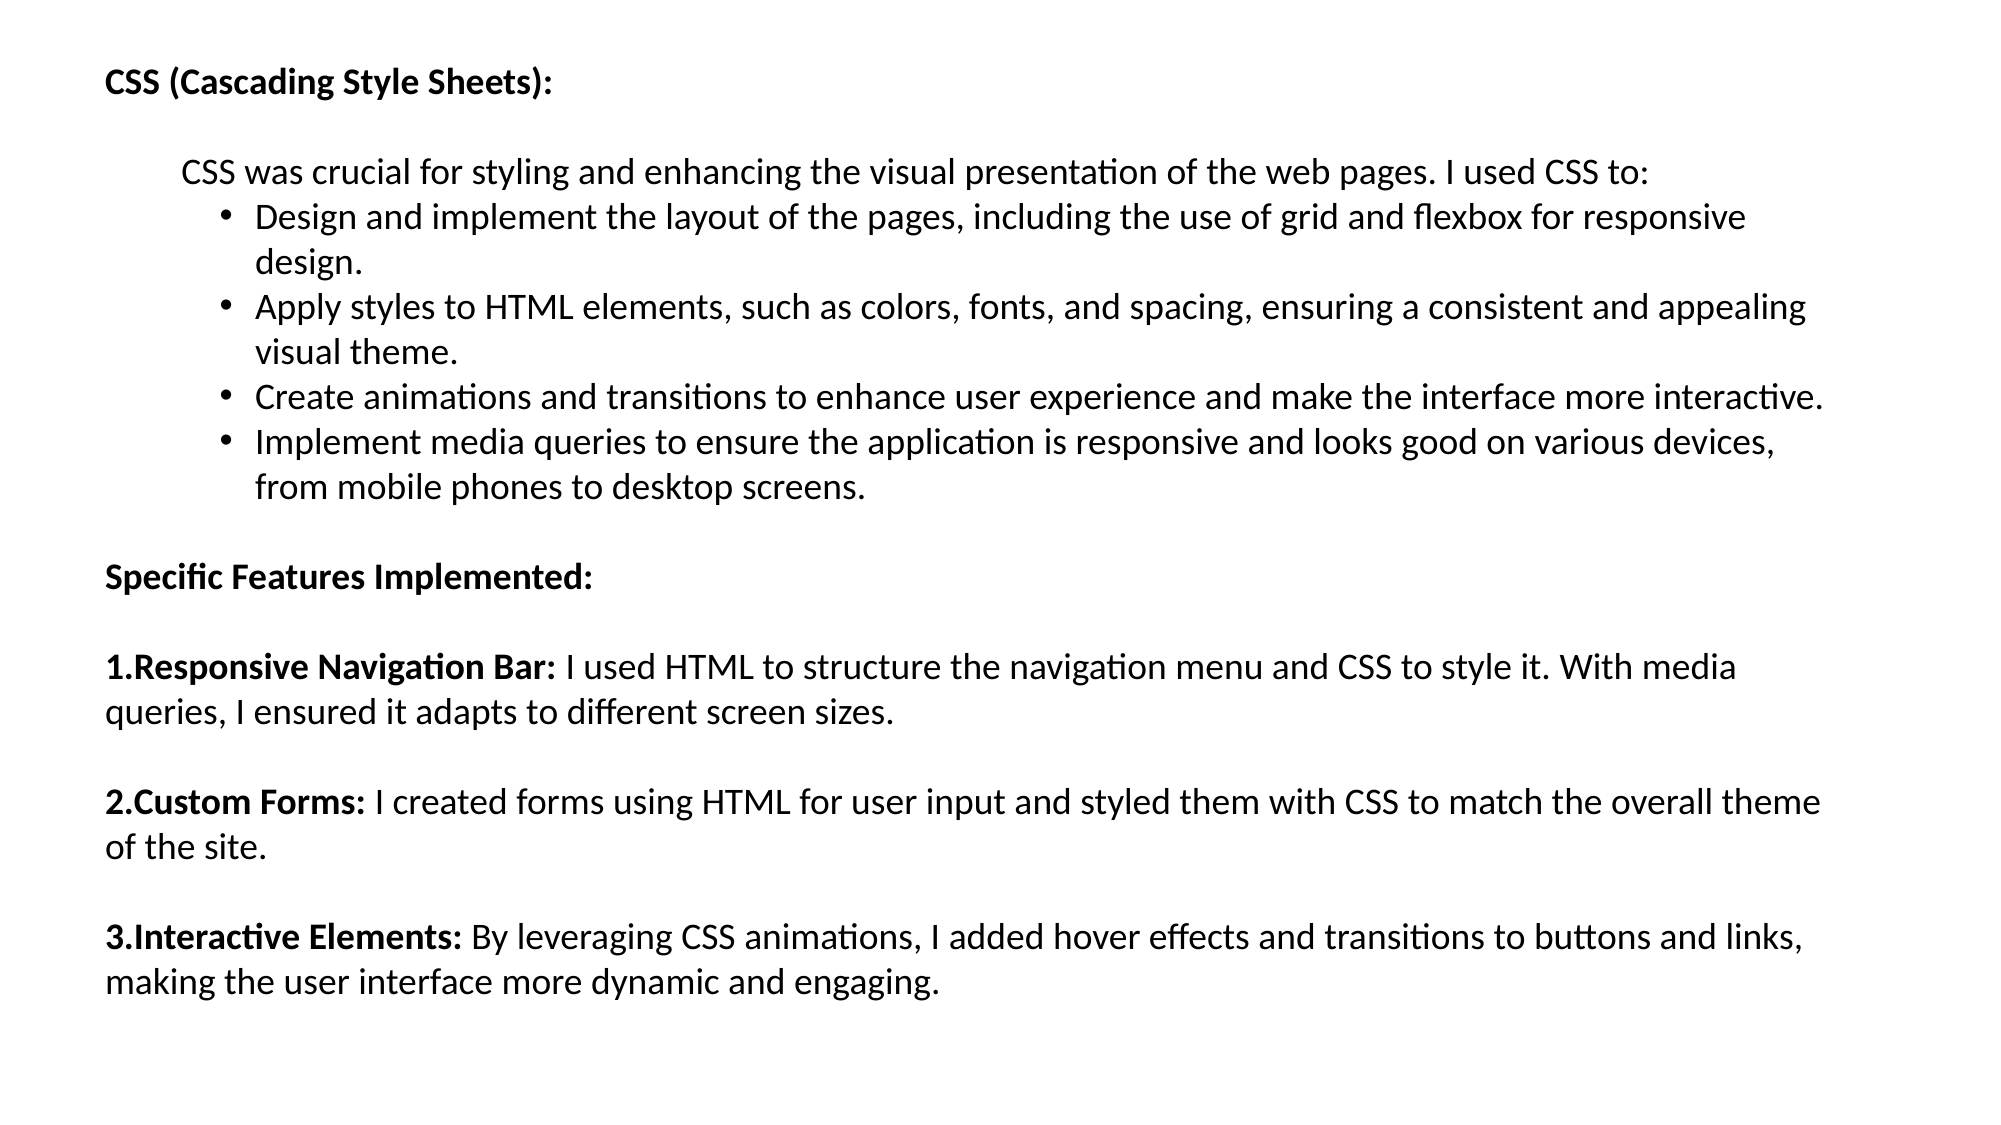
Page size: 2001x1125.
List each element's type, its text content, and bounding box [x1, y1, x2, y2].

text_box CSS (Cascading Style Sheets): CSS was crucial for styling and enhancing the visual presentation of the web pages. I used CSS to: Design and implement the layout of the pages, including the use of grid and flexbox for responsive design. Apply styles to HTML elements, such as colors, fonts, and spacing, ensuring a consistent and appealing visual theme. Create animations and transitions to enhance user experience and make the interface more interactive. Implement media queries to ensure the application is responsive and looks good on various devices, from mobile phones to desktop screens. Specific Features Implemented: Responsive Navigation Bar: I used HTML to structure the navigation menu and CSS to style it. With media queries, I ensured it adapts to different screen sizes. Custom Forms: I created forms using HTML for user input and styled them with CSS to match the overall theme of the site. Interactive Elements: By leveraging CSS animations, I added hover effects and transitions to buttons and links, making the user interface more dynamic and engaging. [90, 49, 1852, 1100]
